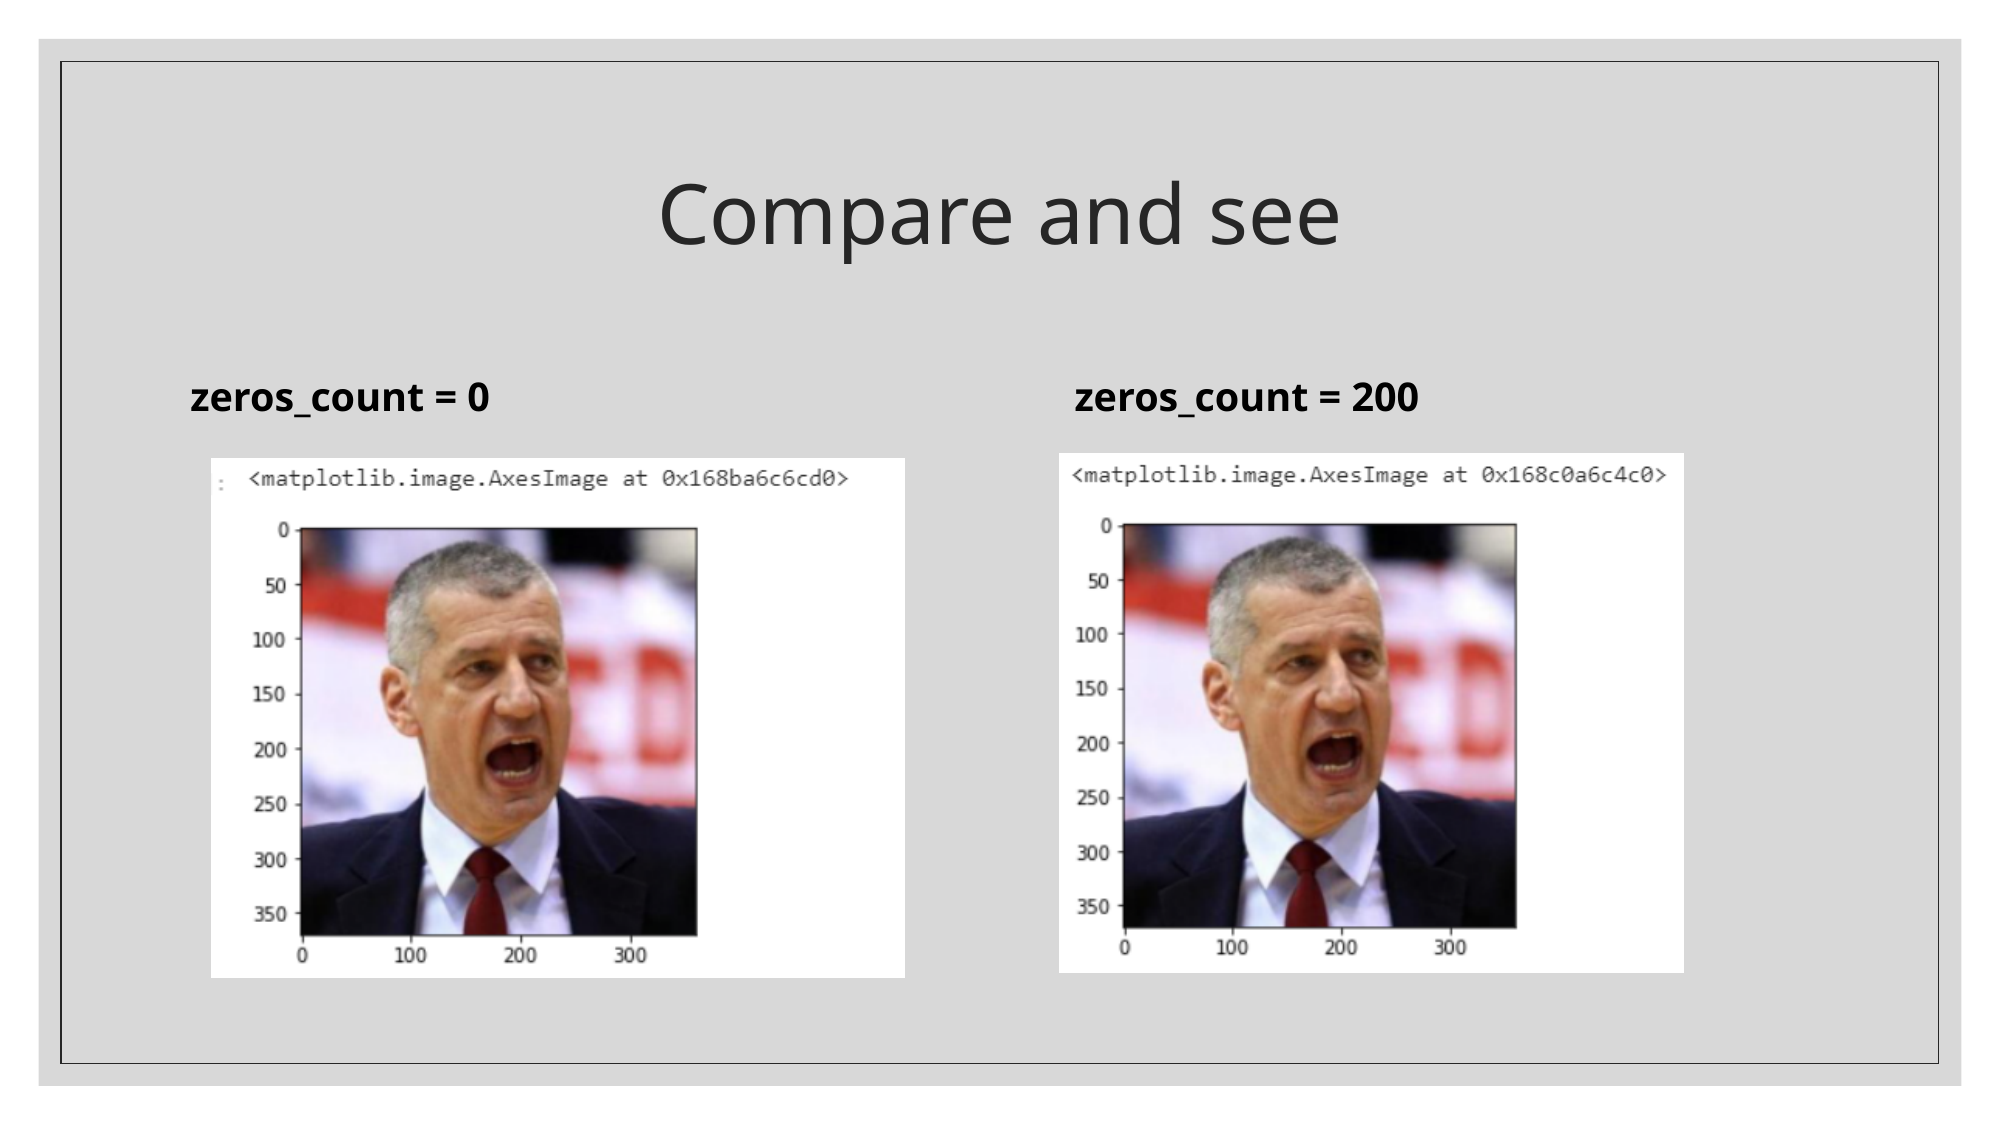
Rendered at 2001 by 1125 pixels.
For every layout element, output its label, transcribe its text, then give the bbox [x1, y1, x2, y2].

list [1059, 453, 1684, 973]
list zeros_count = 200 [1059, 340, 1825, 446]
title Compare and see [174, 105, 1825, 331]
list zeros_count = 0 [175, 340, 941, 446]
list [211, 458, 905, 978]
